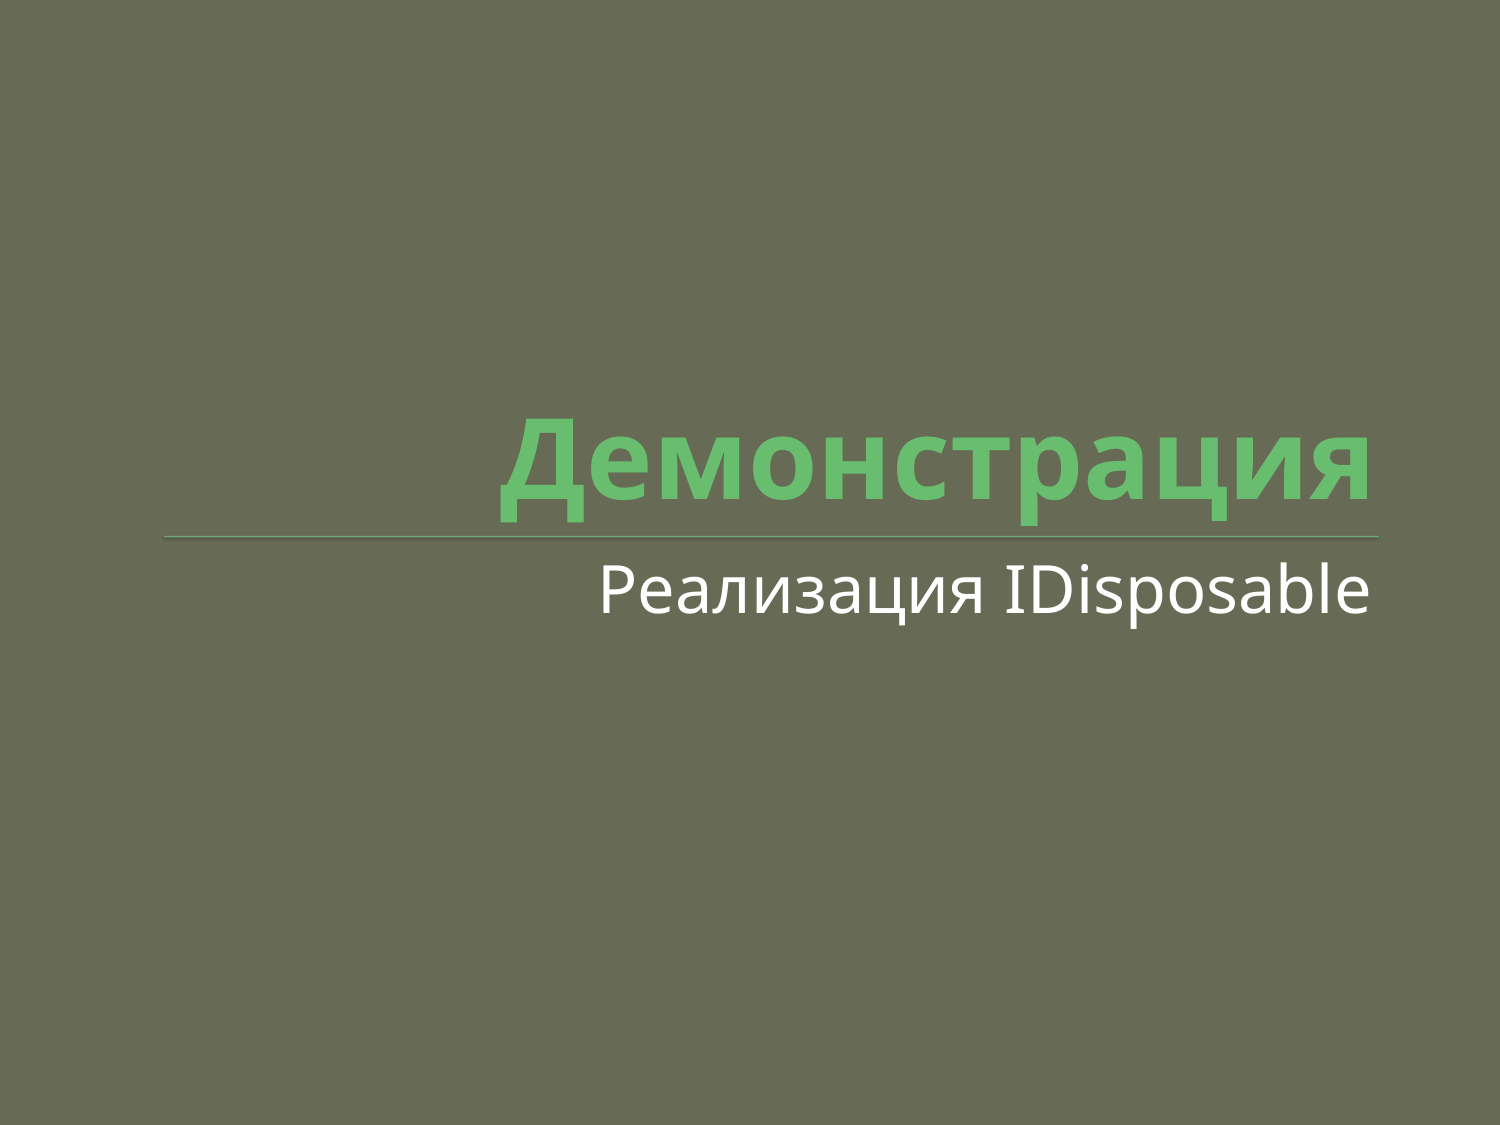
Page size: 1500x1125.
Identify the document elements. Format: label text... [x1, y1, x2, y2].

list Реализация IDisposable [118, 539, 1394, 787]
title Демонстрация [118, 81, 1394, 530]
